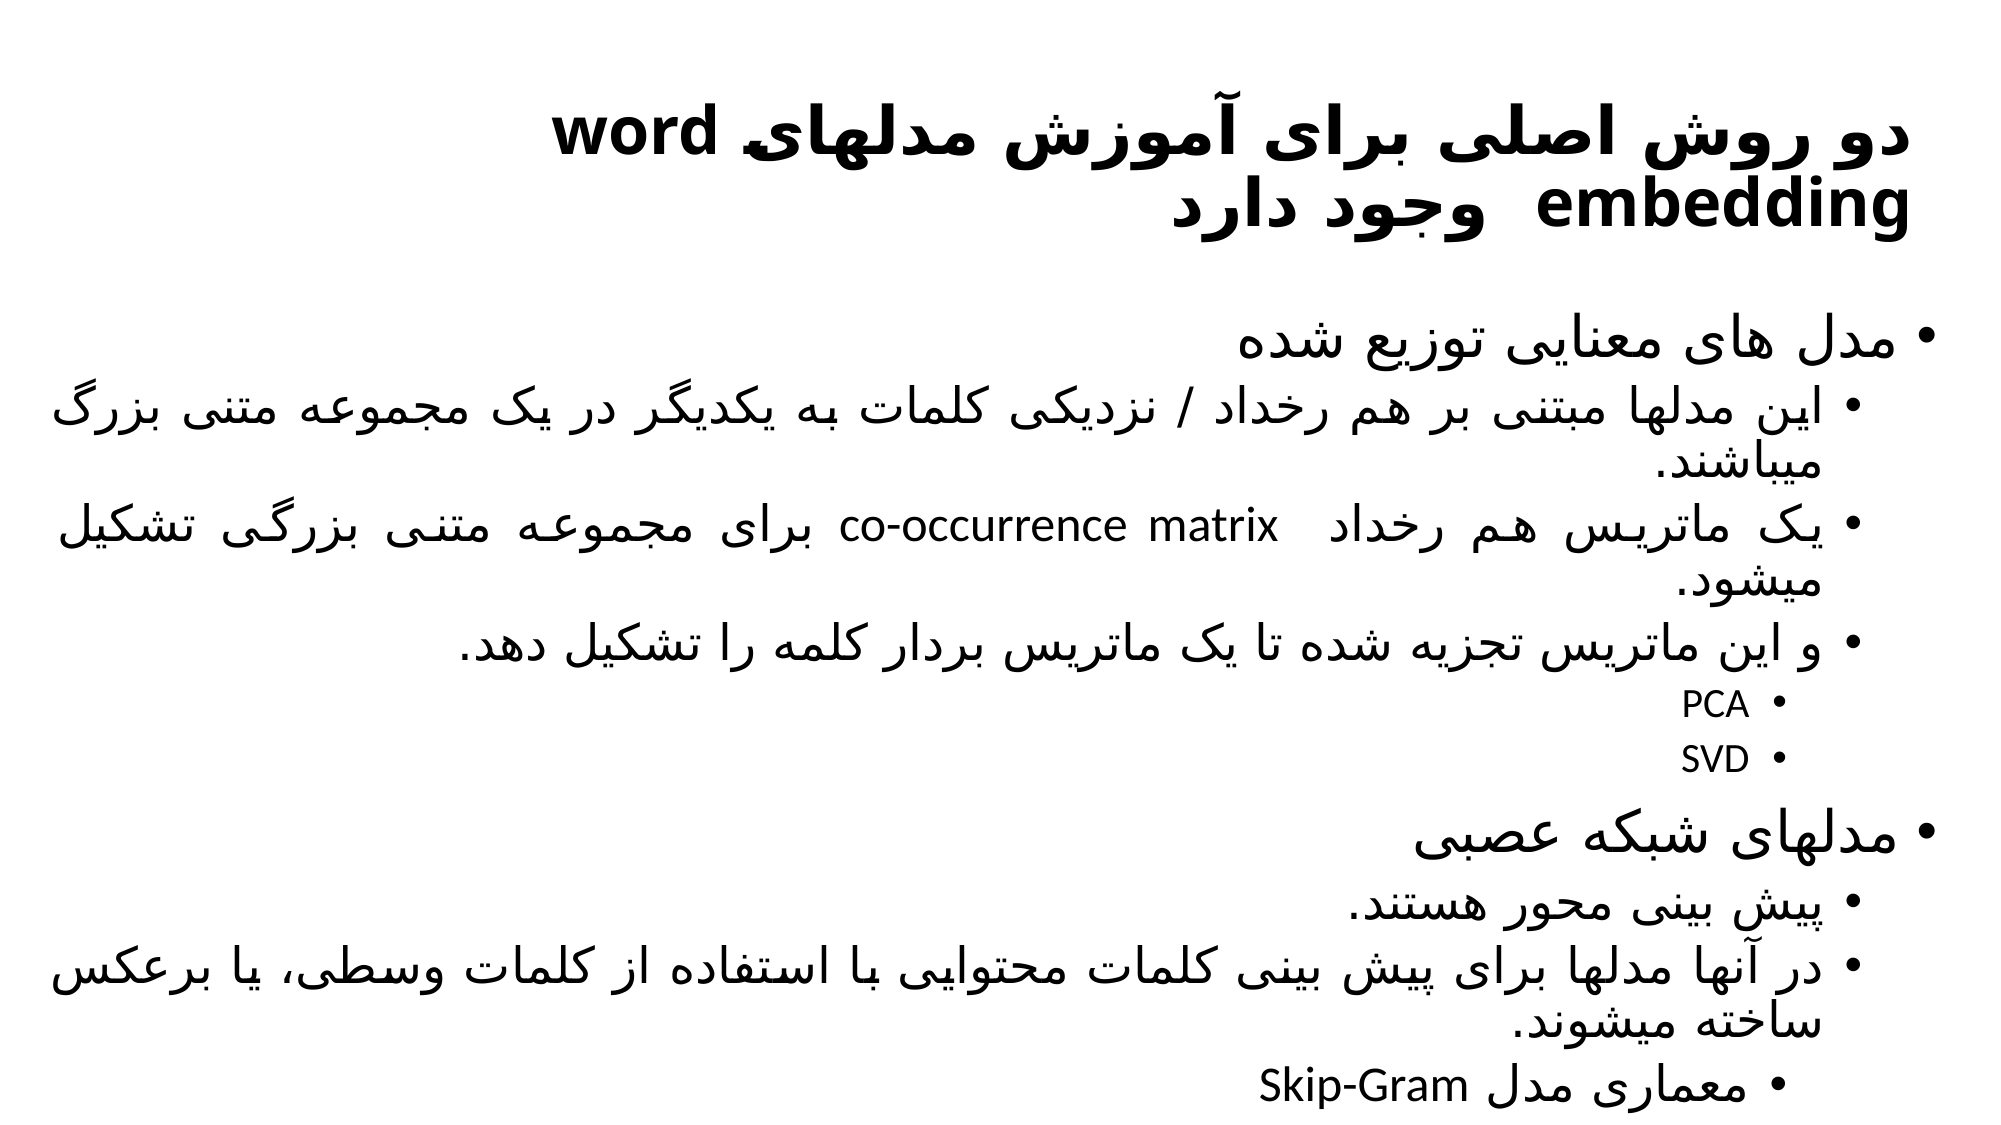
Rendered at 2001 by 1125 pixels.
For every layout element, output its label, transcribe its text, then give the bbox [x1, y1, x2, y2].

list مدل های معنایی توزیع شده این مدلها مبتنی بر هم رخداد / نزدیکی کلمات به یکدیگر در یک مجموعه متنی بزرگ میباشند. یک ماتریس هم رخداد co-occurrence matrix برای مجموعه متنی بزرگی تشکیل میشود. و این ماتریس تجزیه شده تا یک ماتریس بردار کلمه را تشکیل دهد. PCA SVD مدلهای شبکه عصبی پیش بینی محور هستند. در آنها مدلها برای پیش بینی کلمات محتوایی با استفاده از کلمات وسطی، یا برعکس ساخته میشوند. معماری مدل Skip-Gram معماری مدل CBOW [33, 299, 1953, 1063]
title دو روش اصلی برای آموزش مدلهای word embedding وجود دارد [202, 59, 1928, 278]
